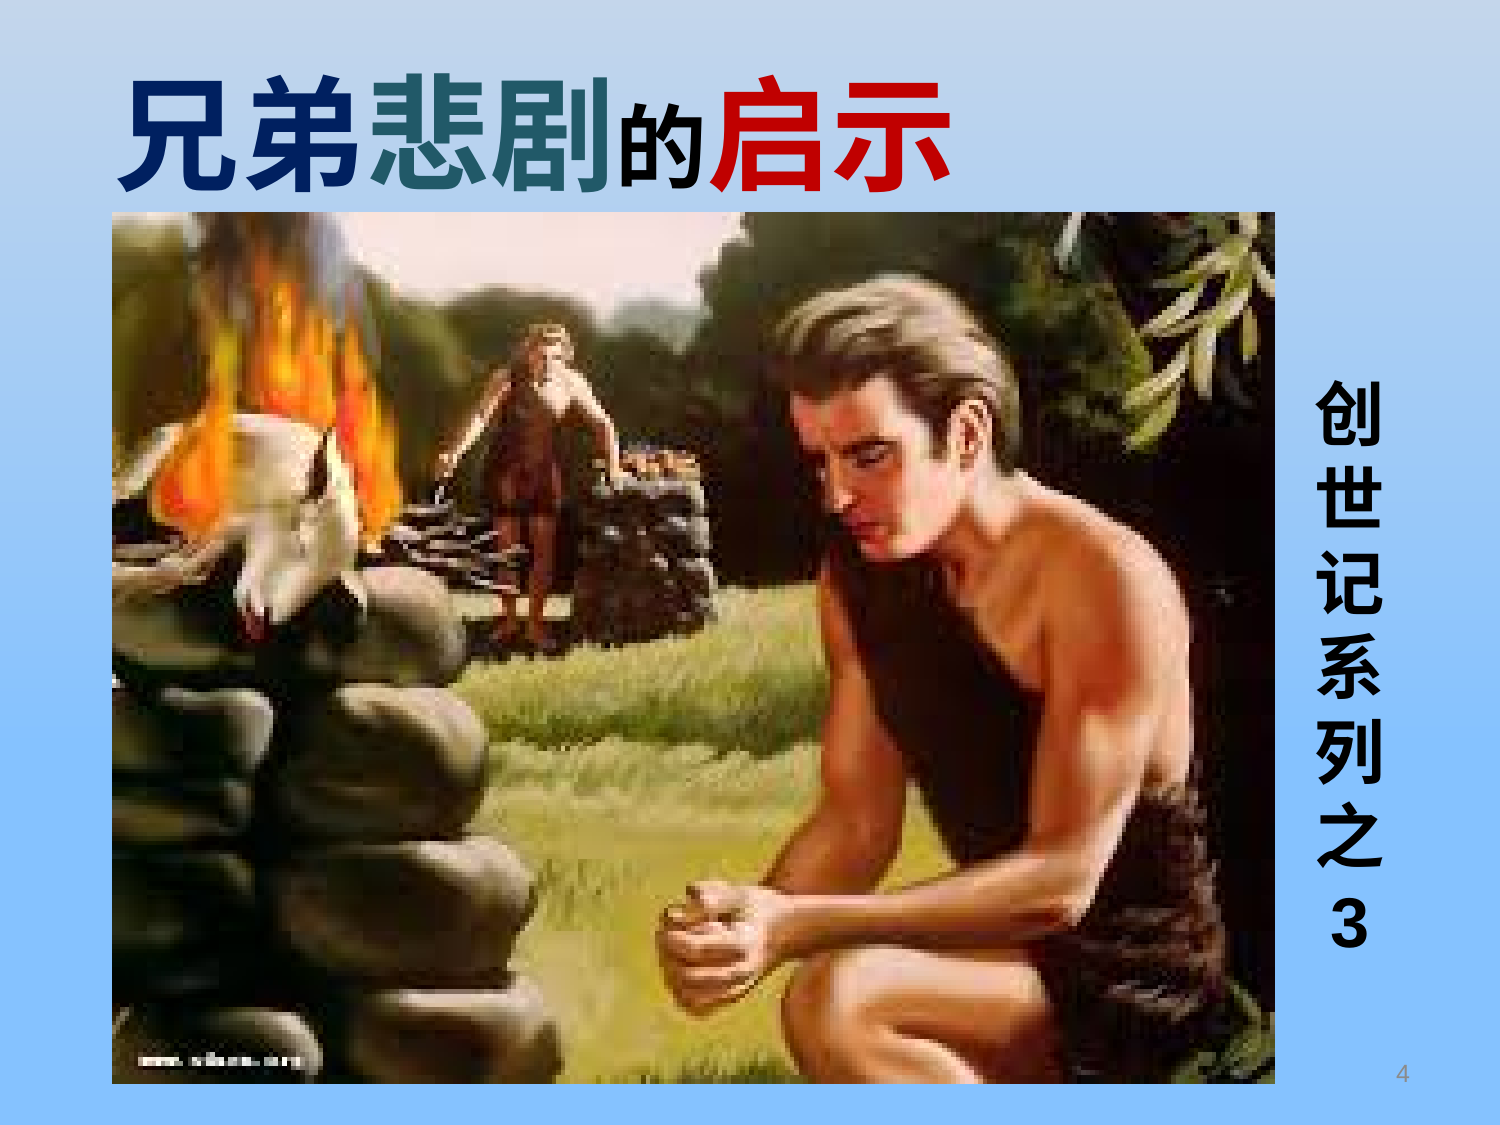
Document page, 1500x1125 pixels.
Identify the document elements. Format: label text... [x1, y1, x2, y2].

picture [112, 212, 1276, 1084]
title 兄弟悲剧的启示 [99, 37, 1188, 225]
slide_number 4 [1074, 1042, 1425, 1103]
subtitle 创世记系列之 3 [1279, 362, 1425, 975]
